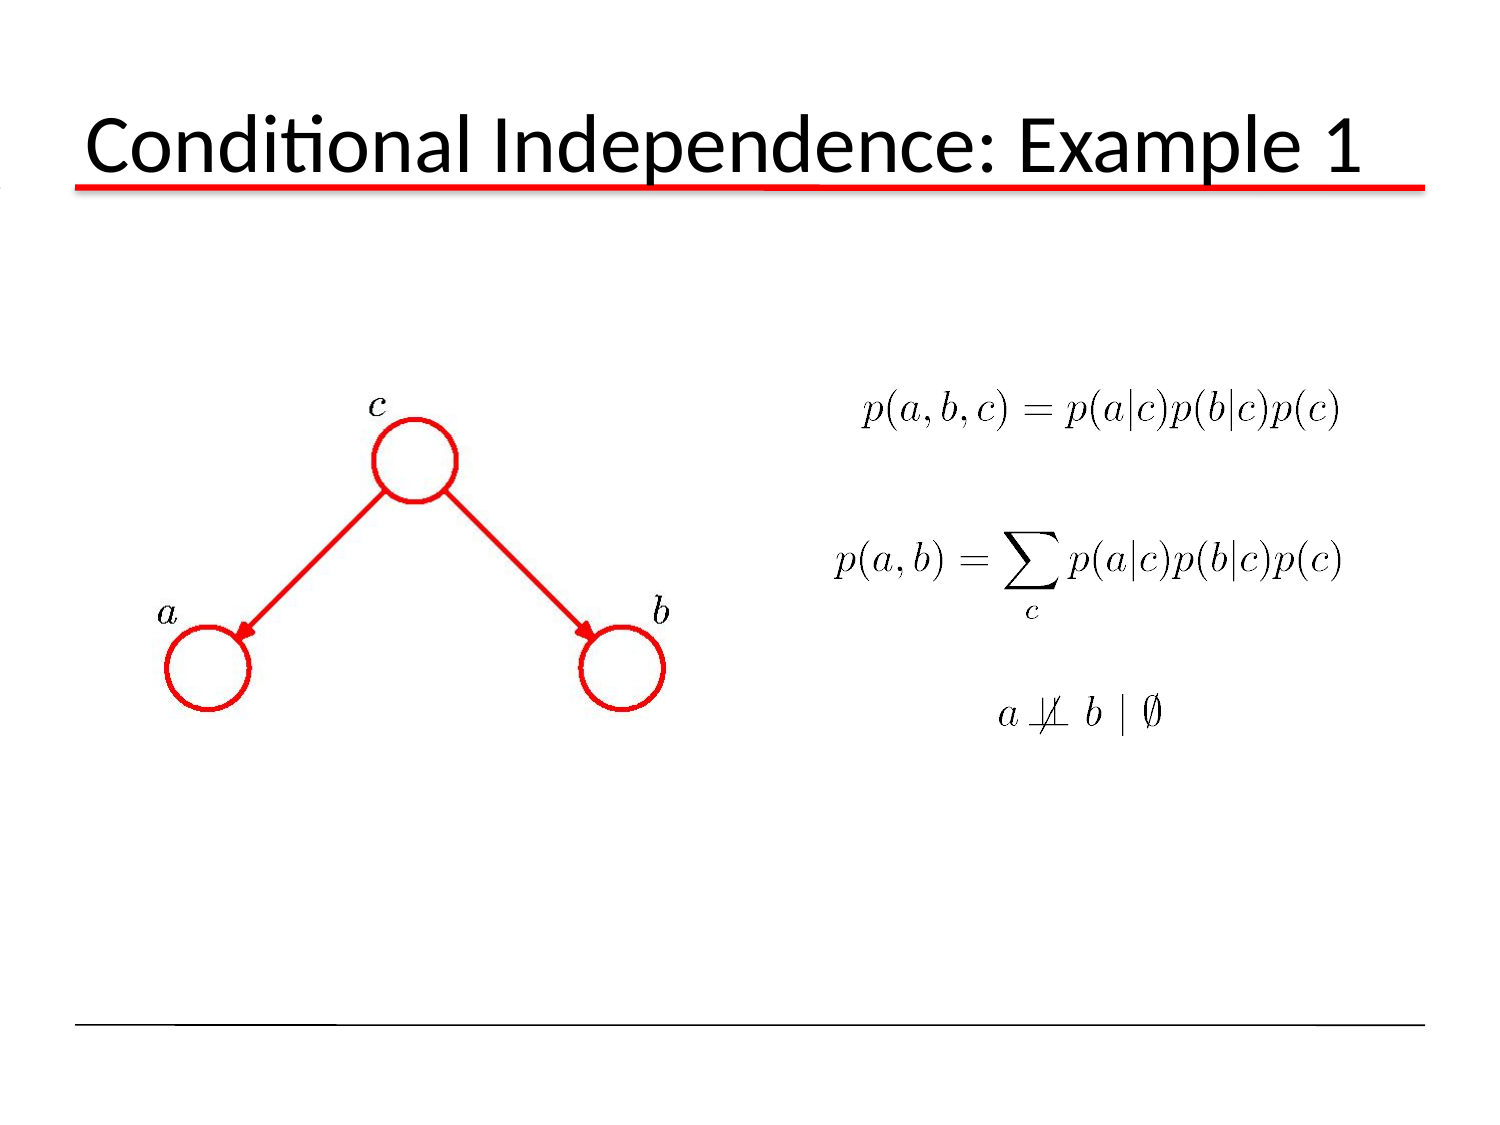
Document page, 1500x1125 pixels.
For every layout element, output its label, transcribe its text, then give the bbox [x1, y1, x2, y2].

picture [856, 387, 1341, 434]
title Conditional Independence: Example 1 [70, 45, 1421, 233]
picture [152, 398, 670, 720]
picture [997, 692, 1161, 739]
picture [831, 530, 1341, 623]
